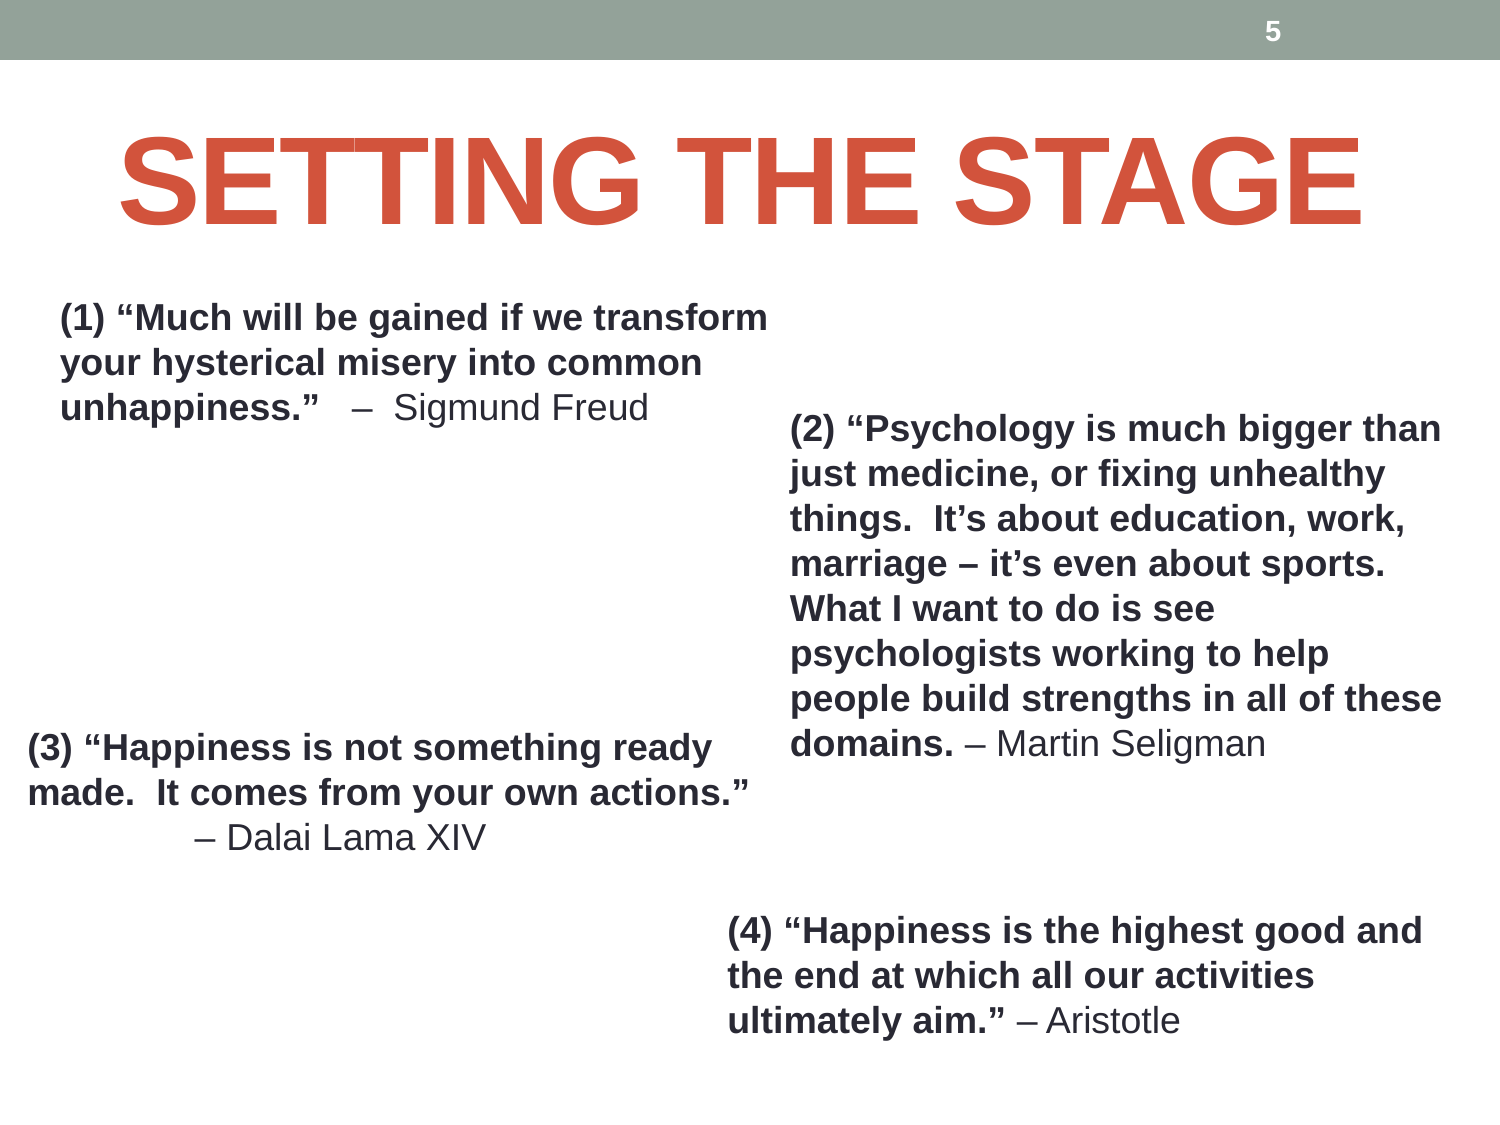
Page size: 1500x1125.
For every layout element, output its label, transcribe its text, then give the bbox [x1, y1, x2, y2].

title SETTING THE STAGE [32, 75, 1450, 274]
text_box (2) “Psychology is much bigger than just medicine, or fixing unhealthy things. It’s about education, work, marriage – it’s even about sports. What I want to do is see psychologists working to help people build strengths in all of these domains. – Martin Seligman [774, 396, 1475, 771]
text_box (1) “Much will be gained if we transform your hysterical misery into common unhappiness.” – Sigmund Freud [44, 286, 808, 436]
text_box (4) “Happiness is the highest good and the end at which all our activities ultimately aim.” – Aristotle [712, 898, 1463, 1049]
text_box (3) “Happiness is not something ready made. It comes from your own actions.” – Dalai Lama XIV [12, 715, 813, 911]
slide_number 5 [1250, 3, 1425, 57]
